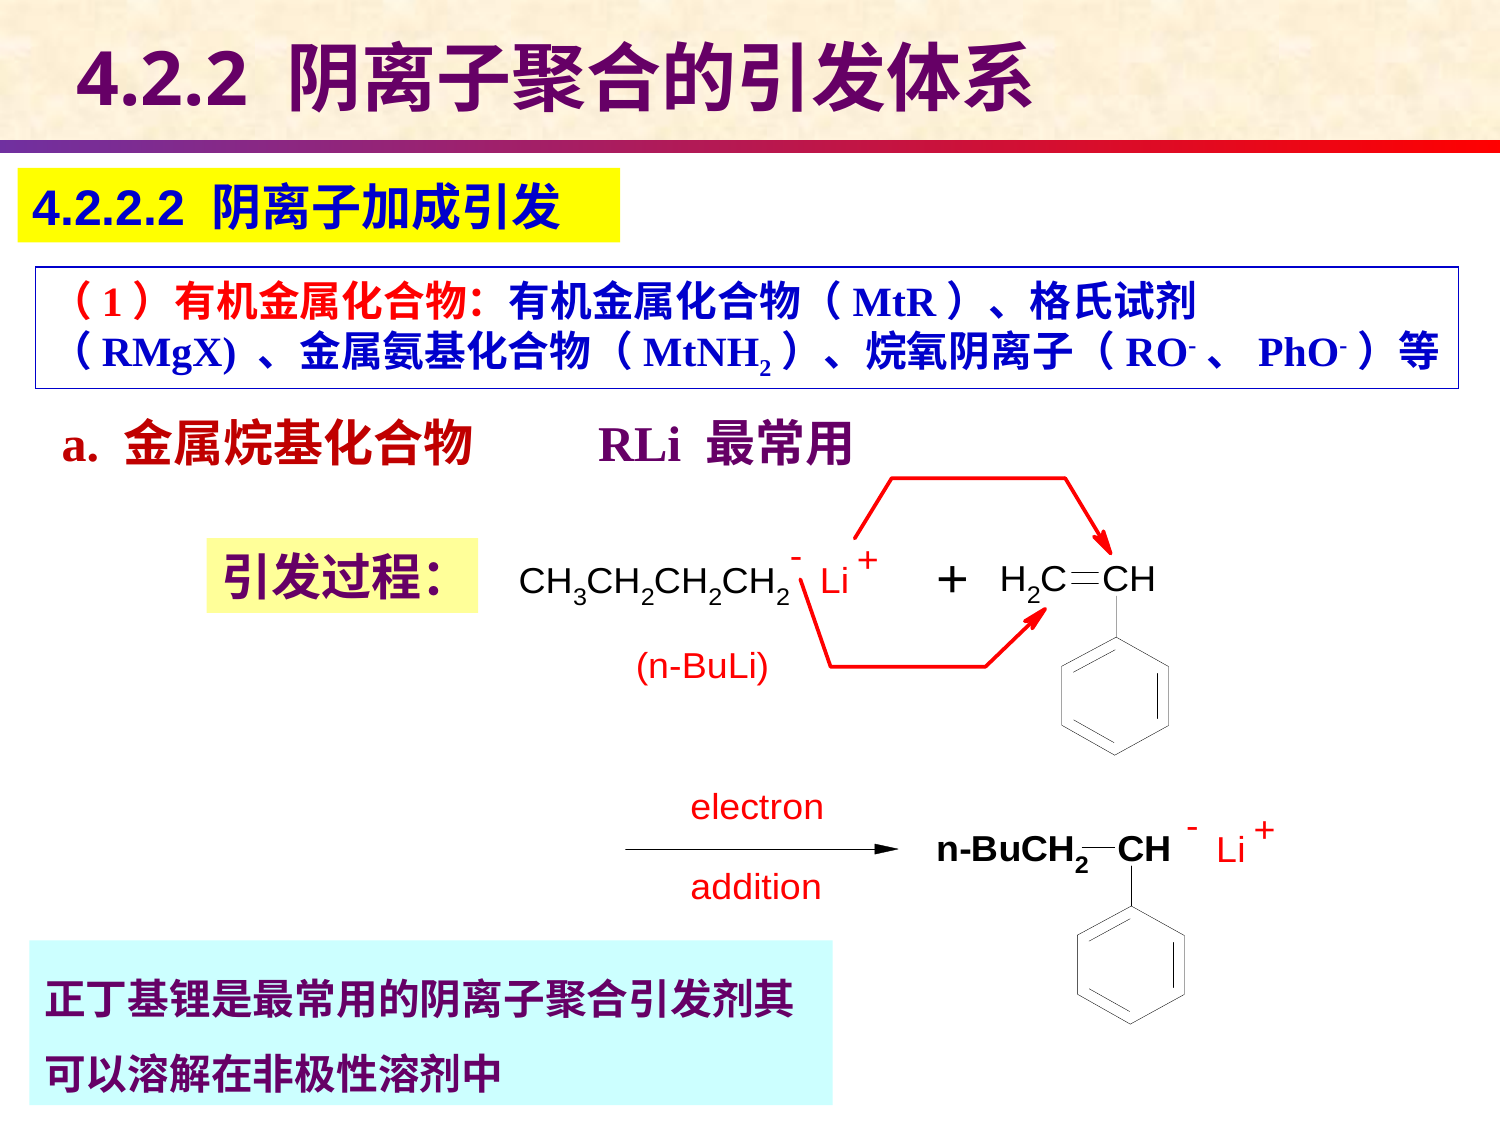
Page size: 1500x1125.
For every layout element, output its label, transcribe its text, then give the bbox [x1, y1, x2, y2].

text_box a. 金属烷基化合物 RLi 最常用 [46, 403, 871, 479]
text_box 正丁基锂是最常用的阴离子聚合引发剂其可以溶解在非极性溶剂中 [29, 940, 833, 1106]
text_box [0, 140, 1500, 153]
text_box （1）有机金属化合物：有机金属化合物（MtR）、格氏试剂（RMgX) 、金属氨基化合物（MtNH2）、烷氧阴离子（RO-、PhO-）等 [35, 267, 1459, 389]
text_box [0, 0, 1500, 140]
text_box 4.2.2 阴离子聚合的引发体系 [61, 22, 1051, 128]
text_box 引发过程： [206, 538, 479, 613]
text_box 4.2.2.2 阴离子加成引发 [17, 167, 621, 243]
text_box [514, 467, 1278, 1044]
